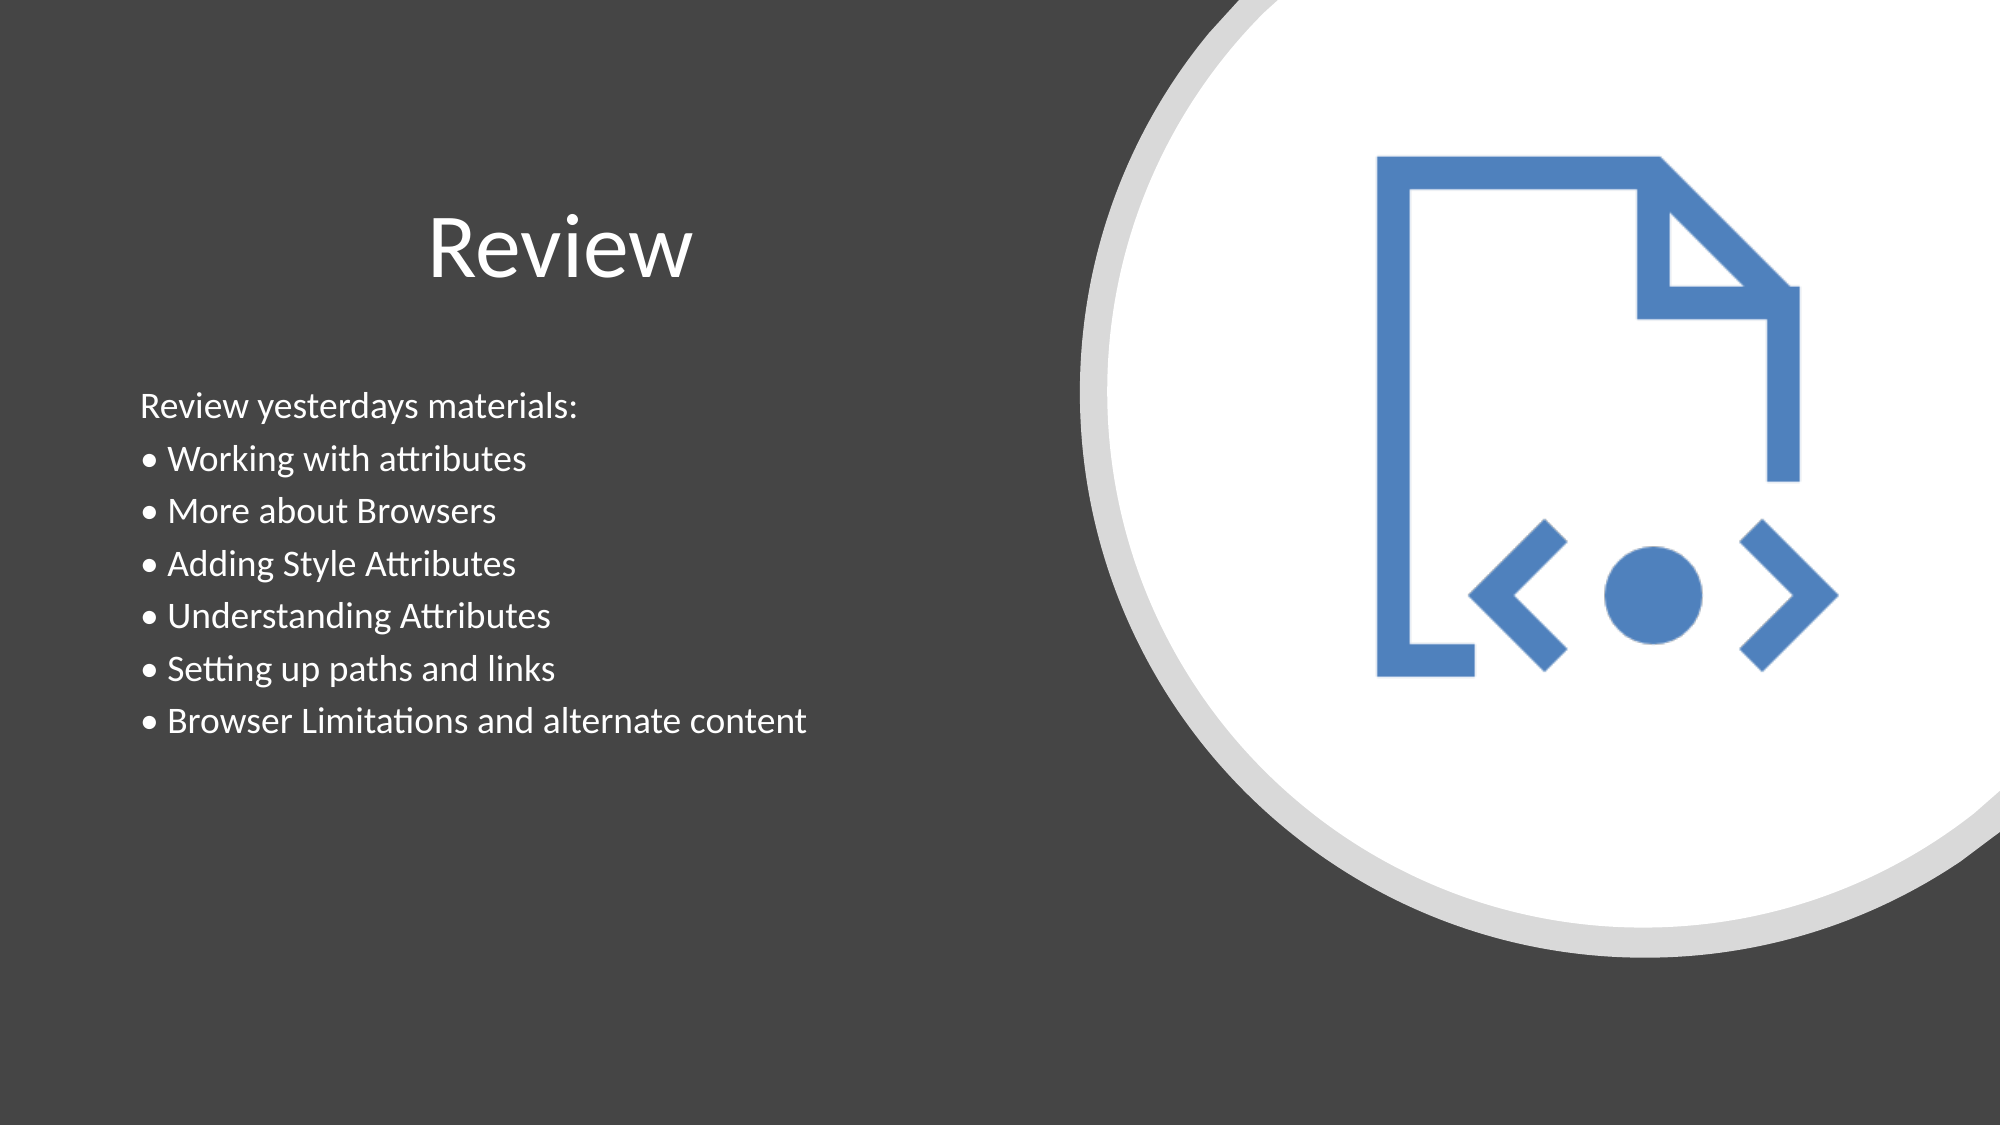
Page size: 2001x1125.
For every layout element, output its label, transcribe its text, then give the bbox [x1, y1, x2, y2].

text_box [1077, 0, 2000, 960]
title Review [125, 131, 997, 350]
picture [1293, 105, 1917, 729]
text_box [1105, 0, 2000, 930]
list Review yesterdays materials: • Working with attributes • More about Browsers • Adding Style Attributes • Understanding Attributes • Setting up paths and links • Browser Limitations and alternate content [125, 373, 997, 928]
